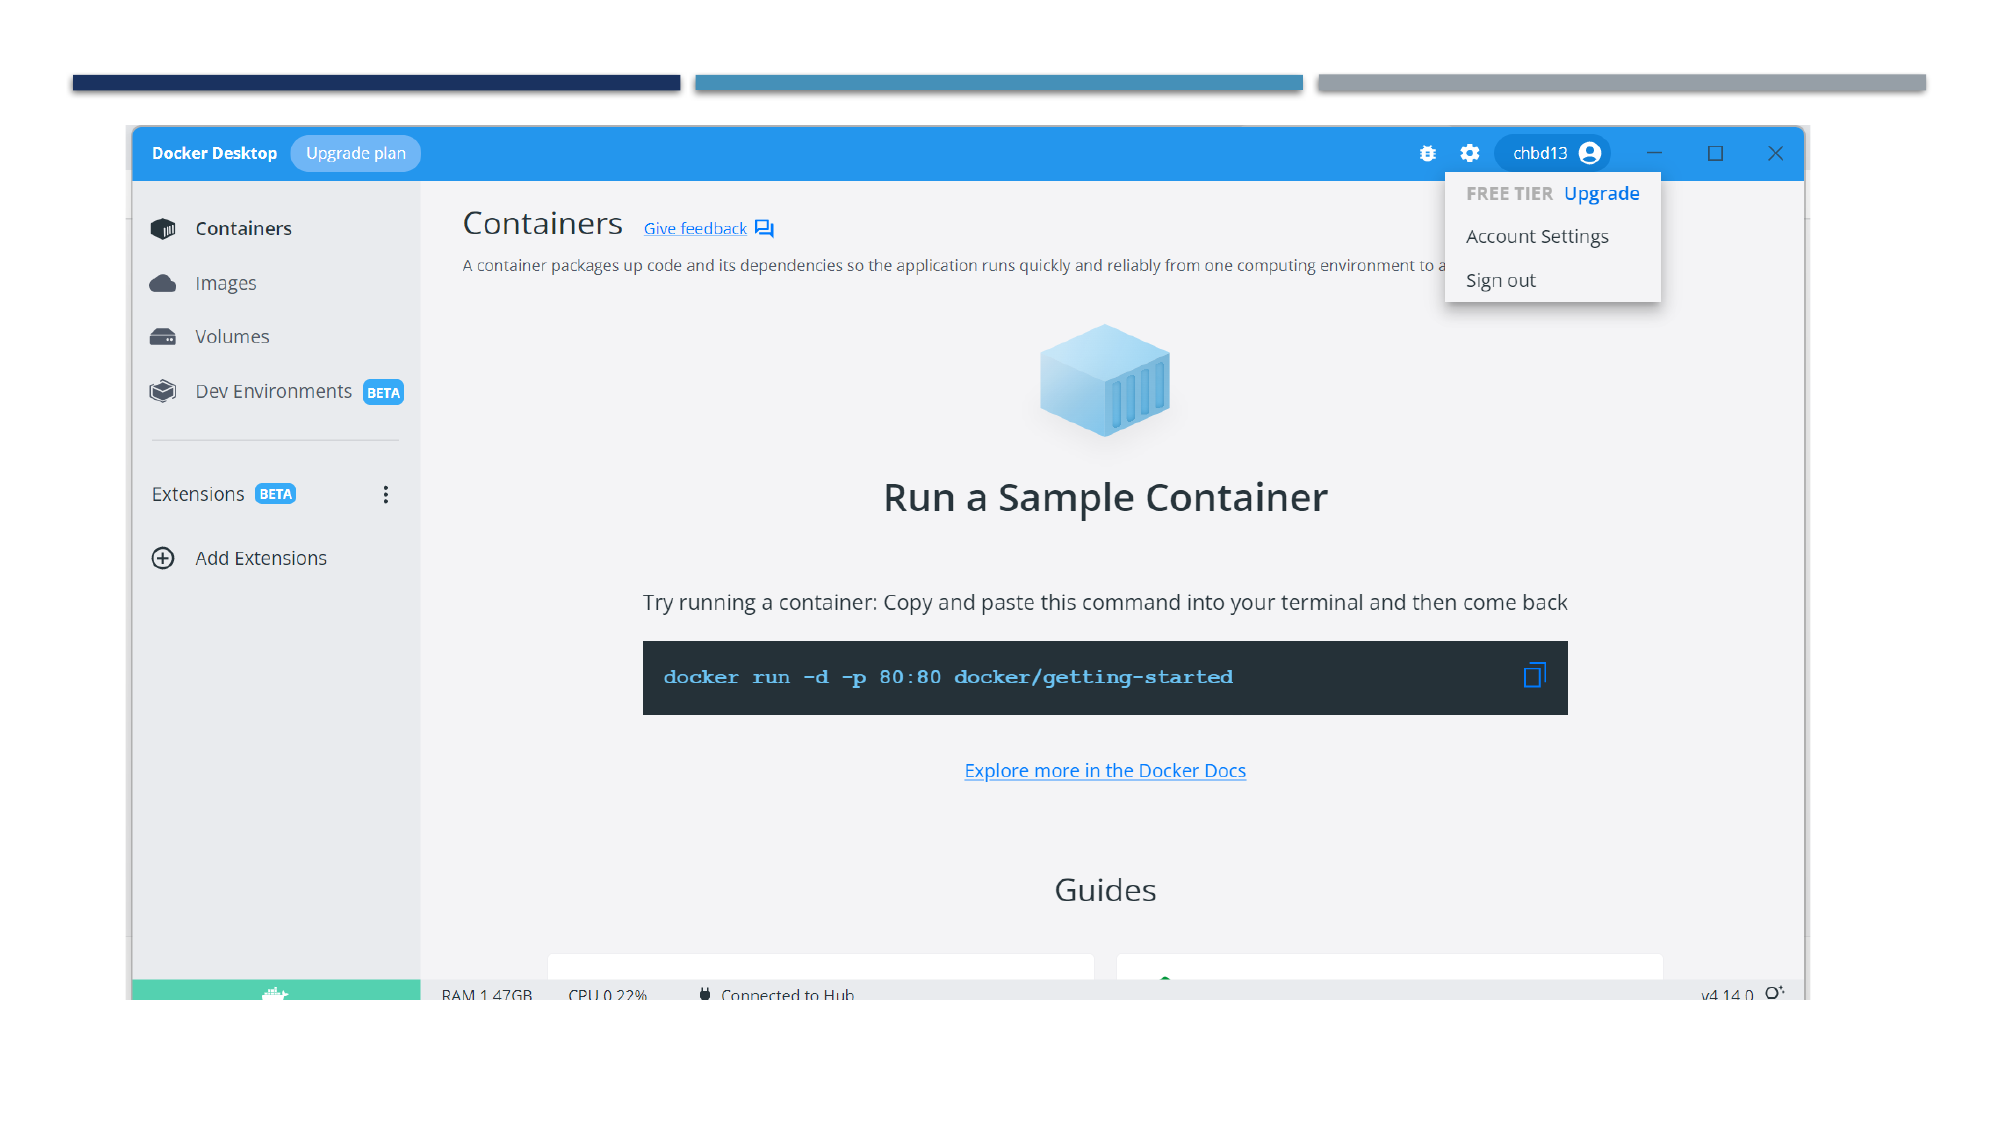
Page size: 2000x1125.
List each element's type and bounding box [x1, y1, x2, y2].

picture [125, 124, 1811, 1000]
